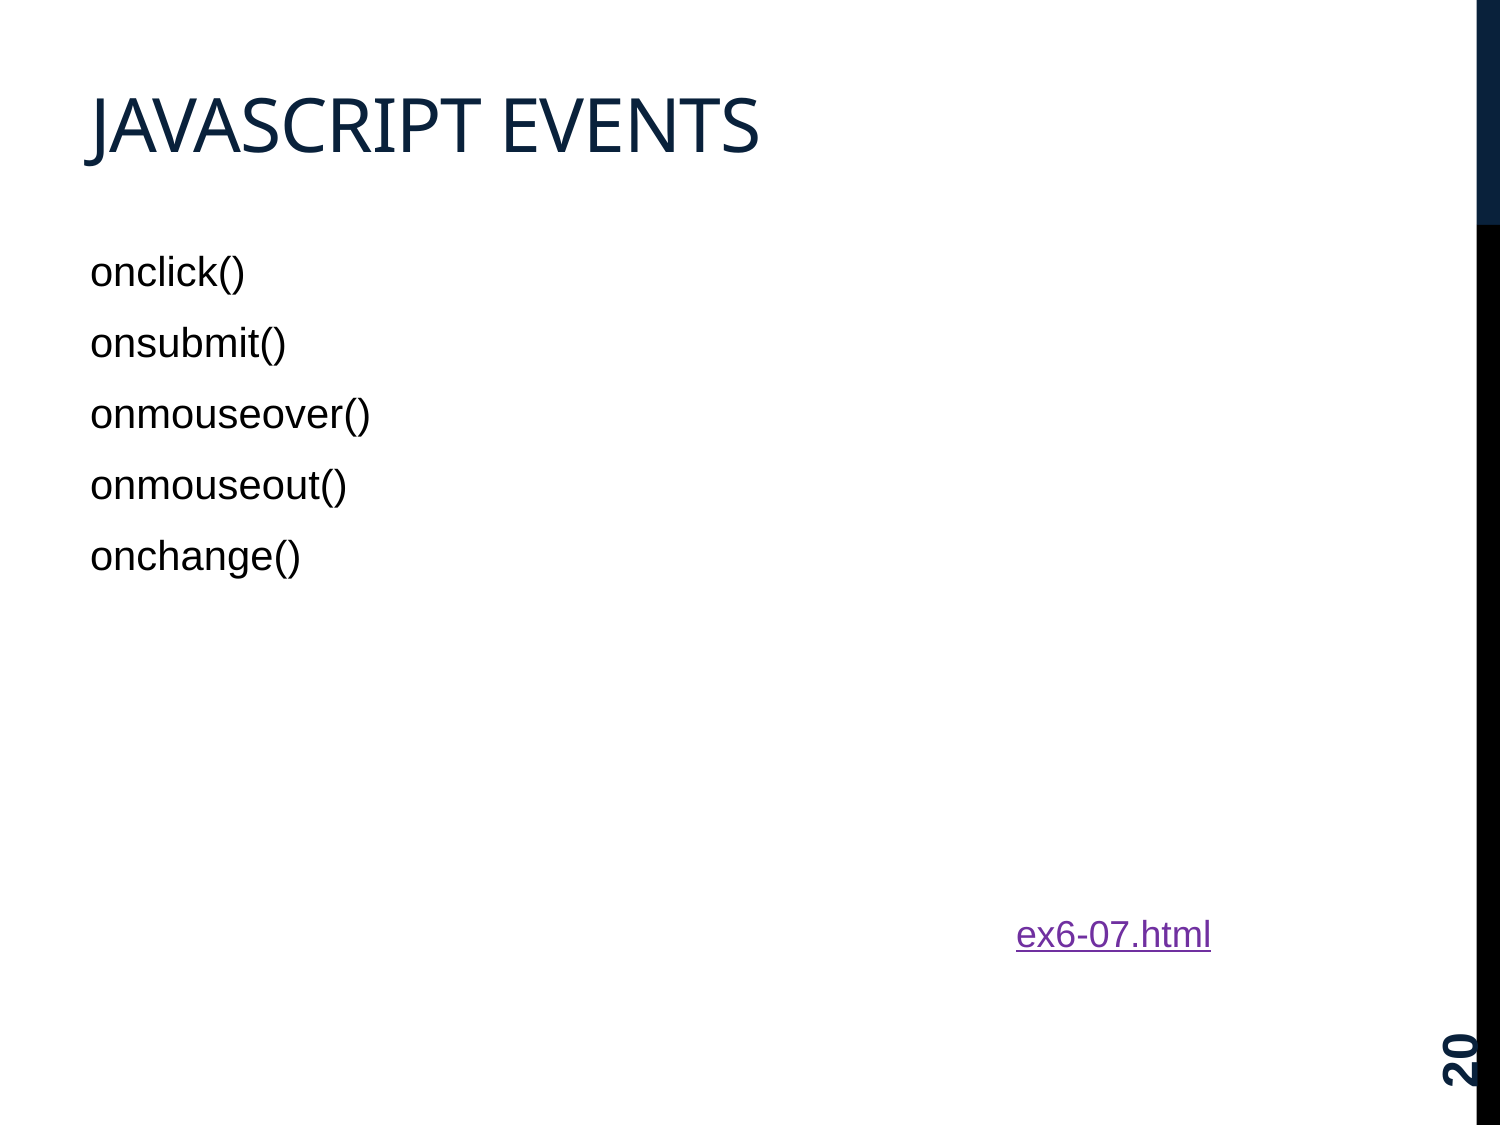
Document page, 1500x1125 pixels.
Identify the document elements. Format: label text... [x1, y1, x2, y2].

list onclick() onsubmit() onmouseover() onmouseout() onchange() [75, 237, 1325, 1005]
title Javascript events [75, 25, 1325, 175]
slide_number 20 [1427, 887, 1488, 1104]
text_box ex6-07.html [1001, 902, 1227, 1008]
